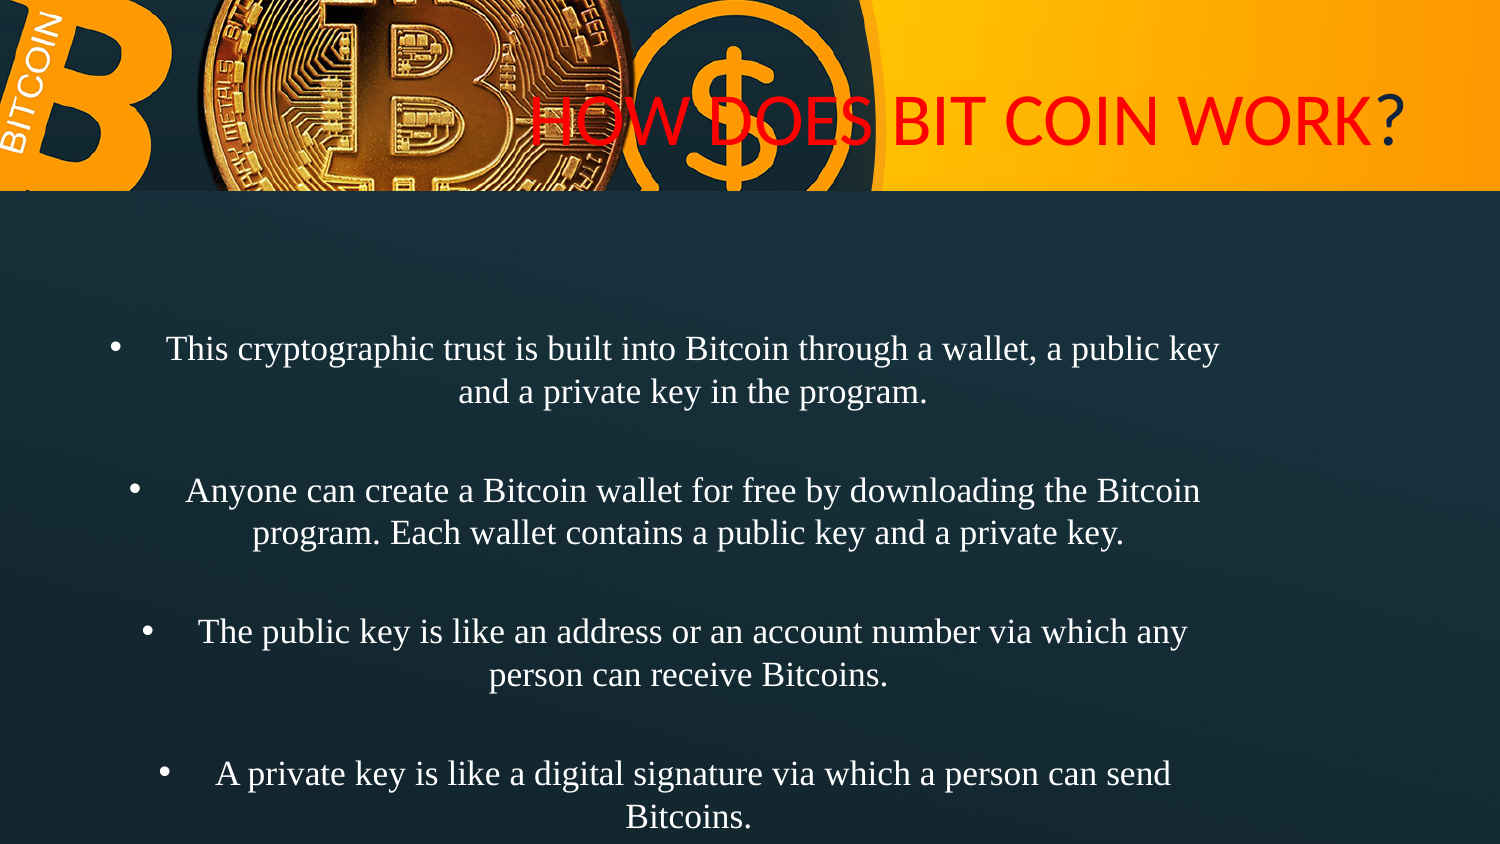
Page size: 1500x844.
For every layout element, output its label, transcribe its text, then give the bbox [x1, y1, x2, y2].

list This cryptographic trust is built into Bitcoin through a wallet, a public key and a private key in the program. Anyone can create a Bitcoin wallet for free by downloading the Bitcoin program. Each wallet contains a public key and a private key. The public key is like an address or an account number via which any person can receive Bitcoins. A private key is like a digital signature via which a person can send Bitcoins. [87, 317, 1243, 692]
title HOW DOES BIT COIN WORK? [95, 53, 1424, 179]
picture [0, 0, 1500, 844]
